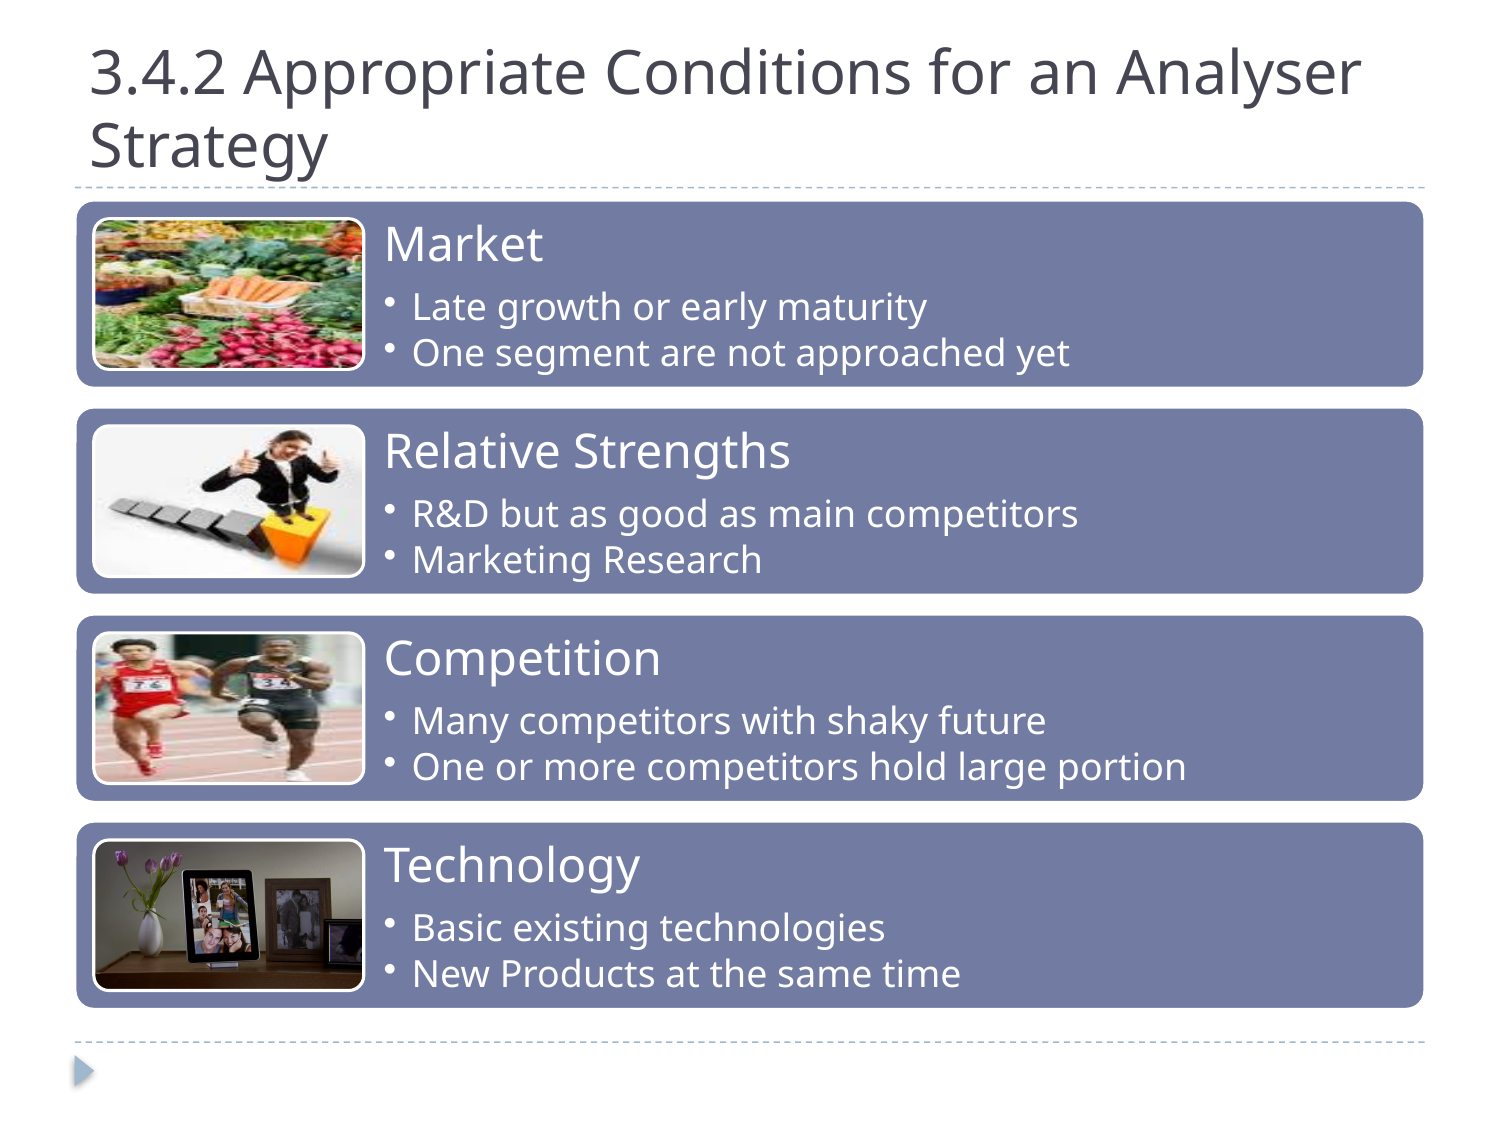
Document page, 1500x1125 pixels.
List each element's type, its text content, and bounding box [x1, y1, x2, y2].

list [74, 199, 1426, 1011]
title 3.4.2 Appropriate Conditions for an Analyser Strategy [75, 24, 1425, 188]
